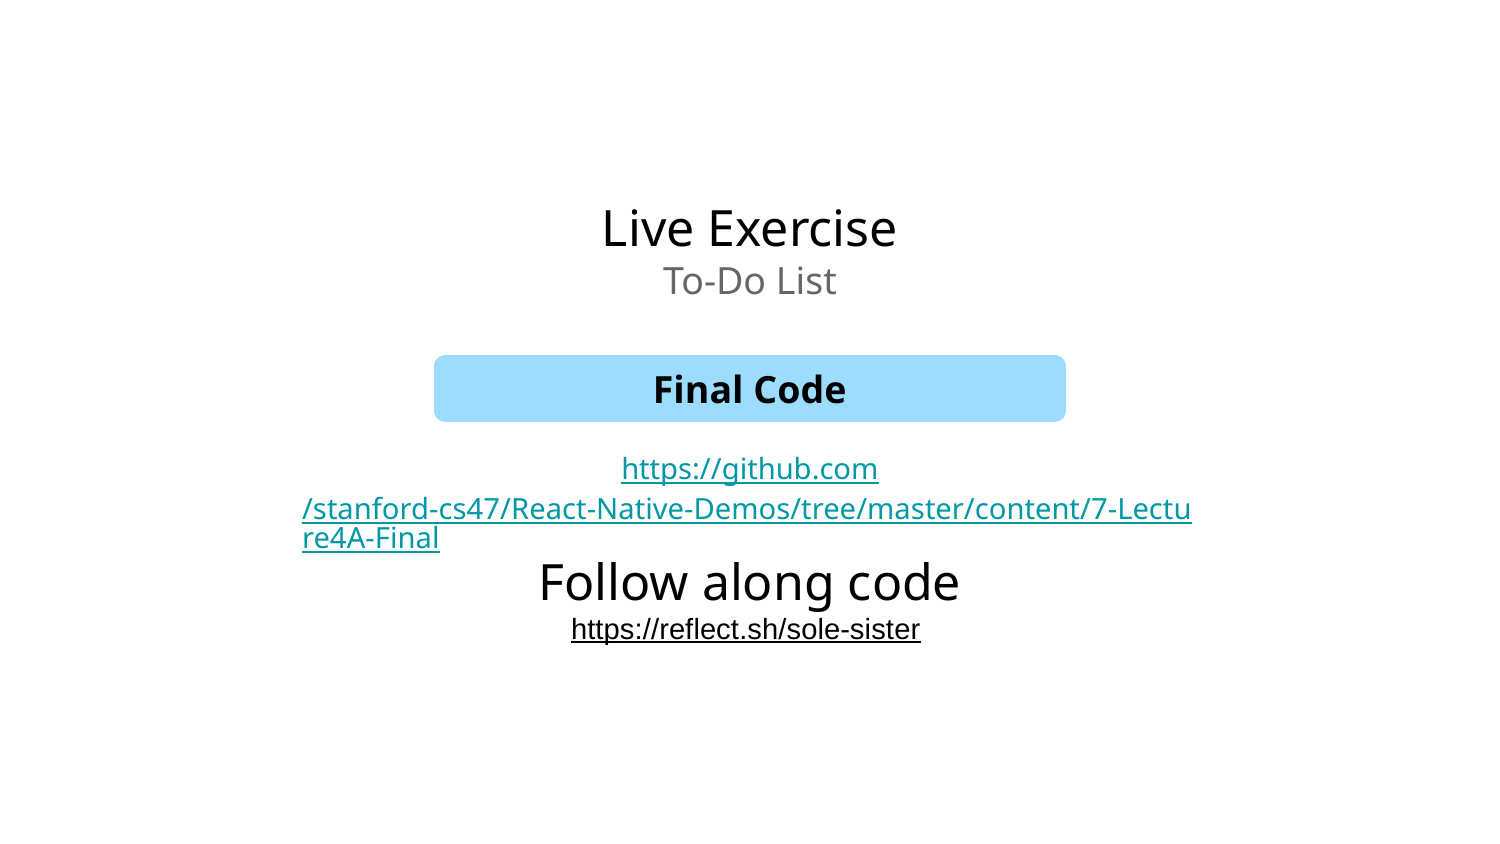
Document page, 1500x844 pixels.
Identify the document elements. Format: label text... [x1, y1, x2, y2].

text_box https://github.com/stanford-cs47/React-Native-Demos/tree/master/content/7-Lecture4A-Final [287, 435, 1213, 536]
text_box Follow along code https://reflect.sh/sole-sister [500, 536, 1000, 695]
text_box Final Code [434, 355, 1066, 422]
text_box Live Exercise To-Do List [383, 181, 1117, 342]
